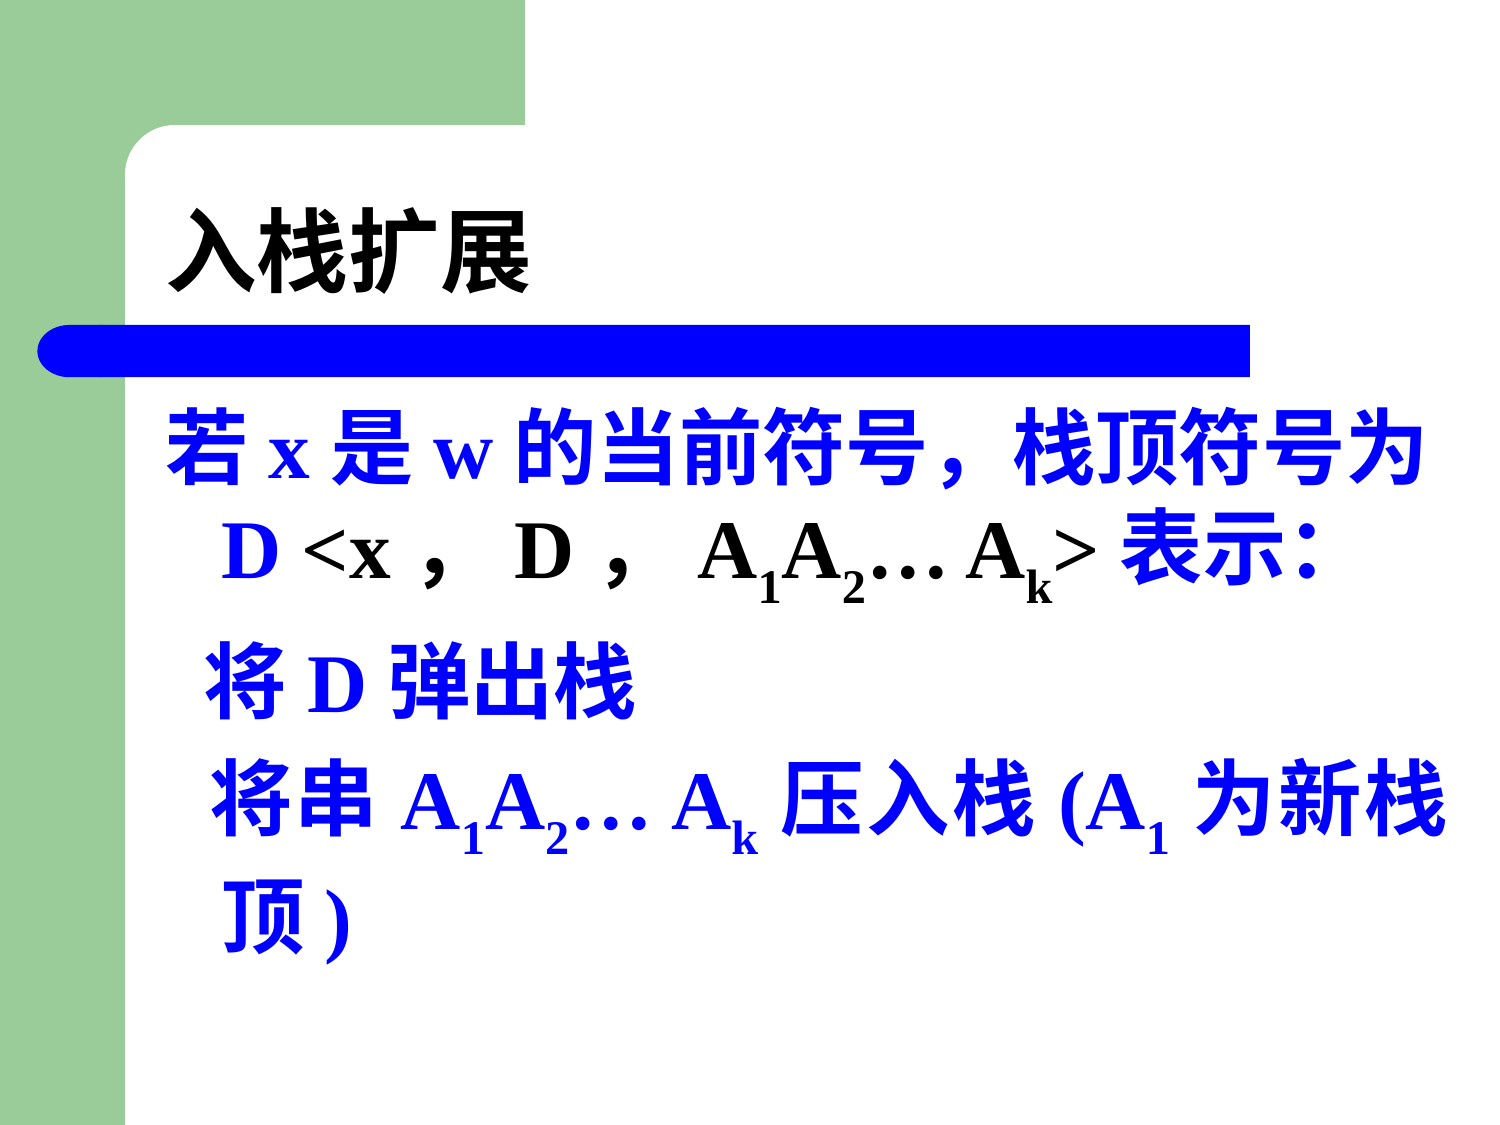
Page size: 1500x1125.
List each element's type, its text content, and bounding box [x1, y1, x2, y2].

list 若x是w的当前符号，栈顶符号为D <x，D，A1A2… Ak>表示： 将D弹出栈 将串A1A2… Ak压入栈(A1为新栈顶) [149, 387, 1463, 1001]
title 入栈扩展 [149, 124, 1463, 313]
